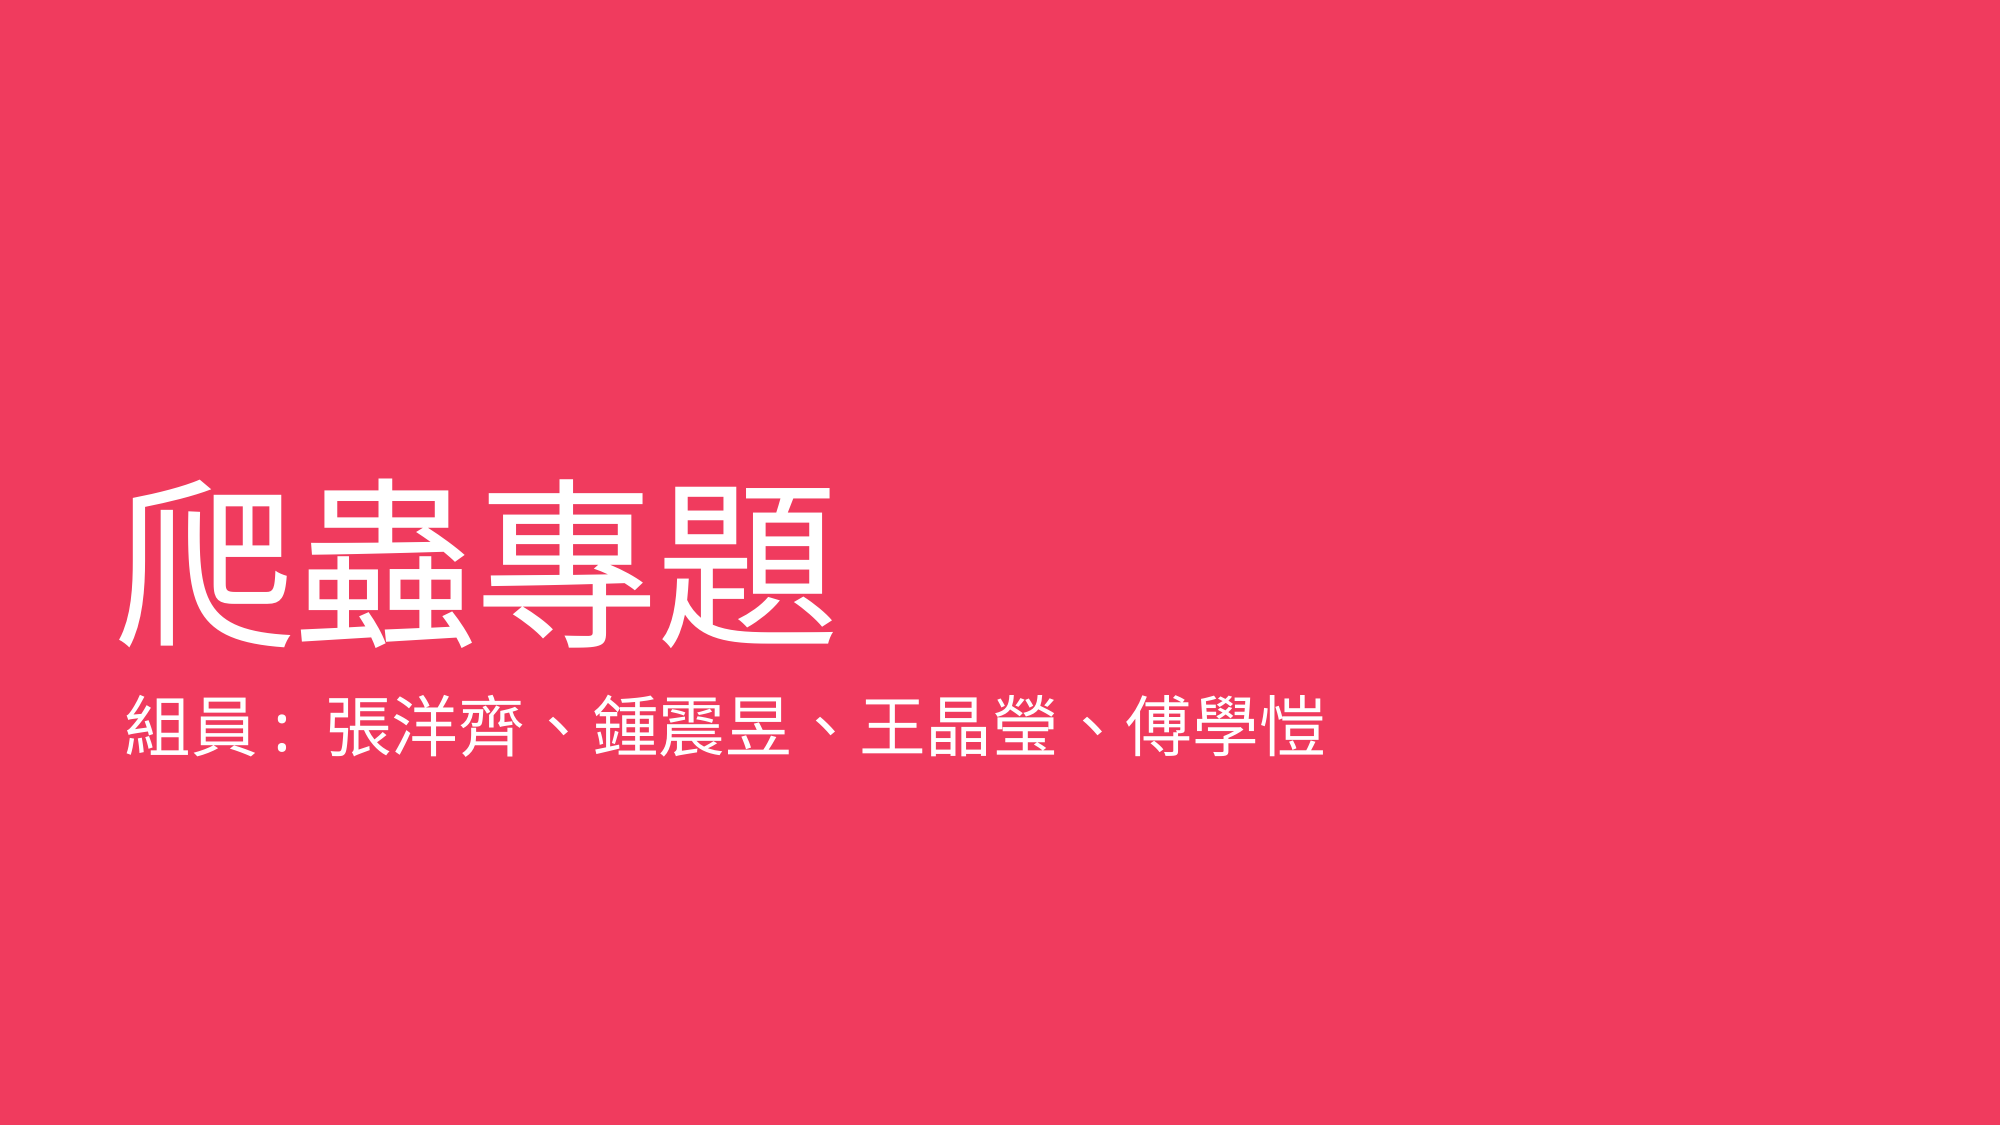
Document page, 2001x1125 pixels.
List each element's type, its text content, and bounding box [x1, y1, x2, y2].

title 爬蟲專題 [98, 126, 1868, 677]
subtitle 組員: 張洋齊、鍾震昱、王晶瑩、傅學愷 [109, 690, 1624, 961]
